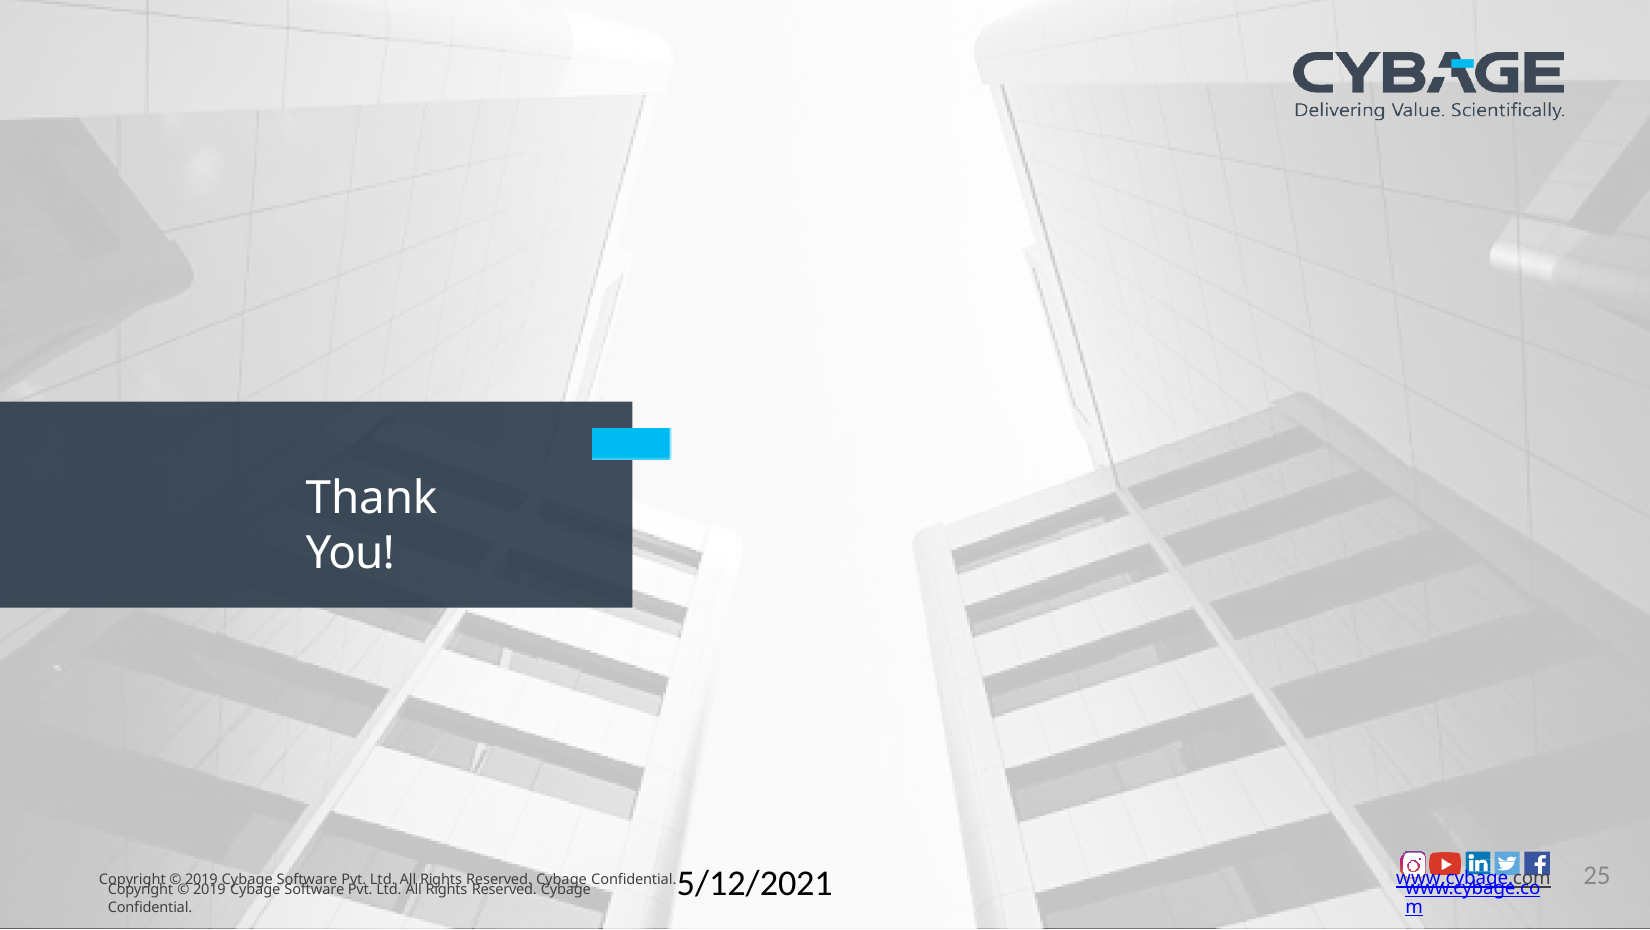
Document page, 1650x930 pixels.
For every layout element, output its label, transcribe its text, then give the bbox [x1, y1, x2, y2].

text_box Copyright © 2019 Cybage Software Pvt. Ltd. All Rights Reserved. Cybage Confidential.5/12/2021 www.cybage.com 25 [98, 874, 1620, 904]
title Thank You! [303, 465, 536, 623]
picture [1292, 51, 1566, 121]
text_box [1399, 851, 1551, 878]
text_box www.cybage.com [1403, 884, 1551, 902]
picture [592, 428, 672, 460]
footer Copyright © 2019 Cybage Software Pvt. Ltd. All Rights Reserved. Cybage Confidential. [105, 877, 629, 930]
